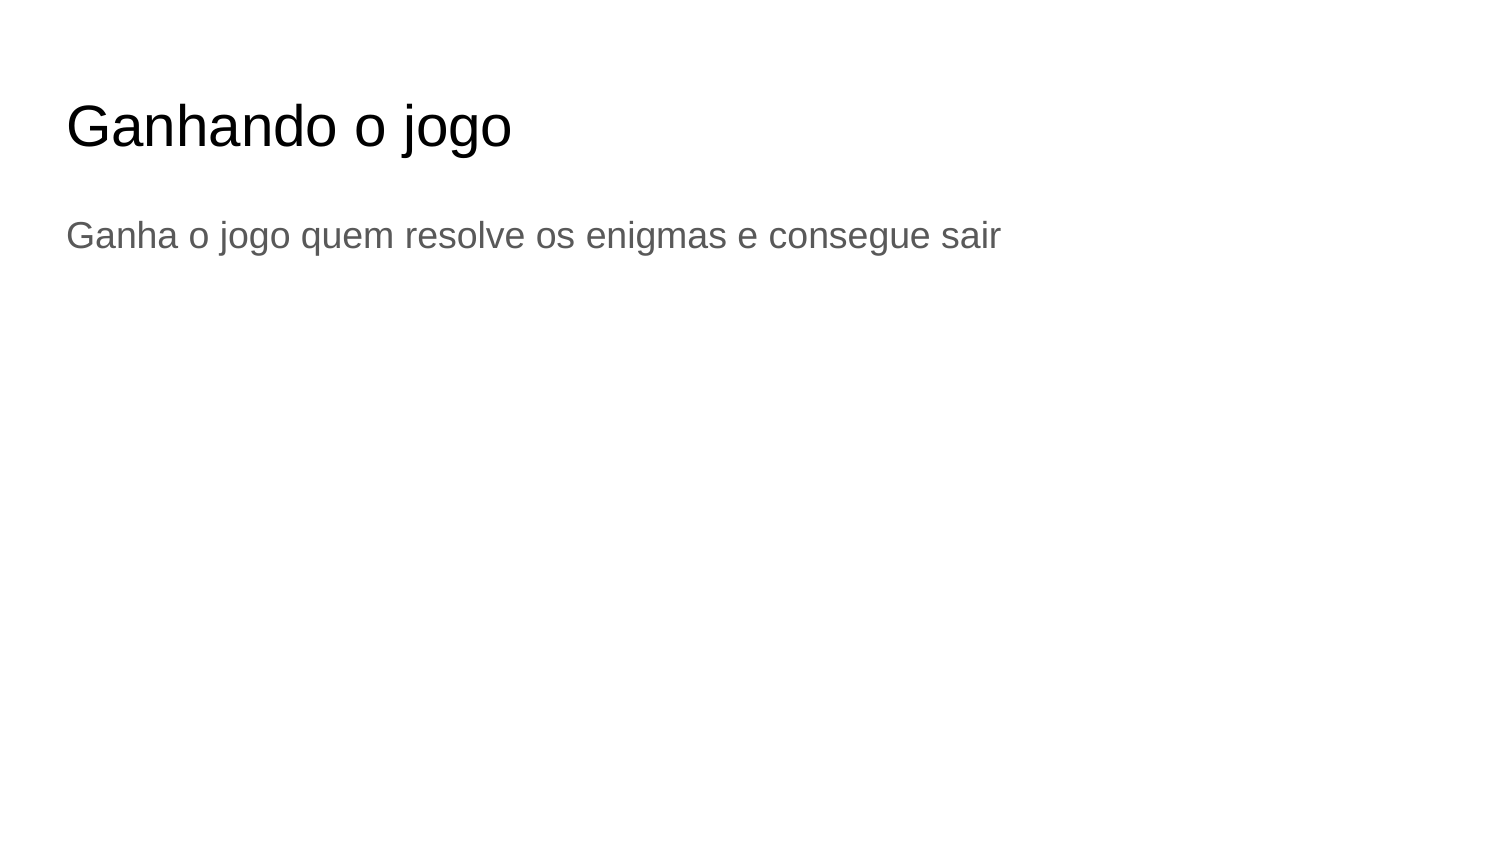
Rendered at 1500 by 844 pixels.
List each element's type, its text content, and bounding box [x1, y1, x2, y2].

list Ganha o jogo quem resolve os enigmas e consegue sair [51, 189, 1449, 750]
title Ganhando o jogo [51, 72, 1449, 167]
